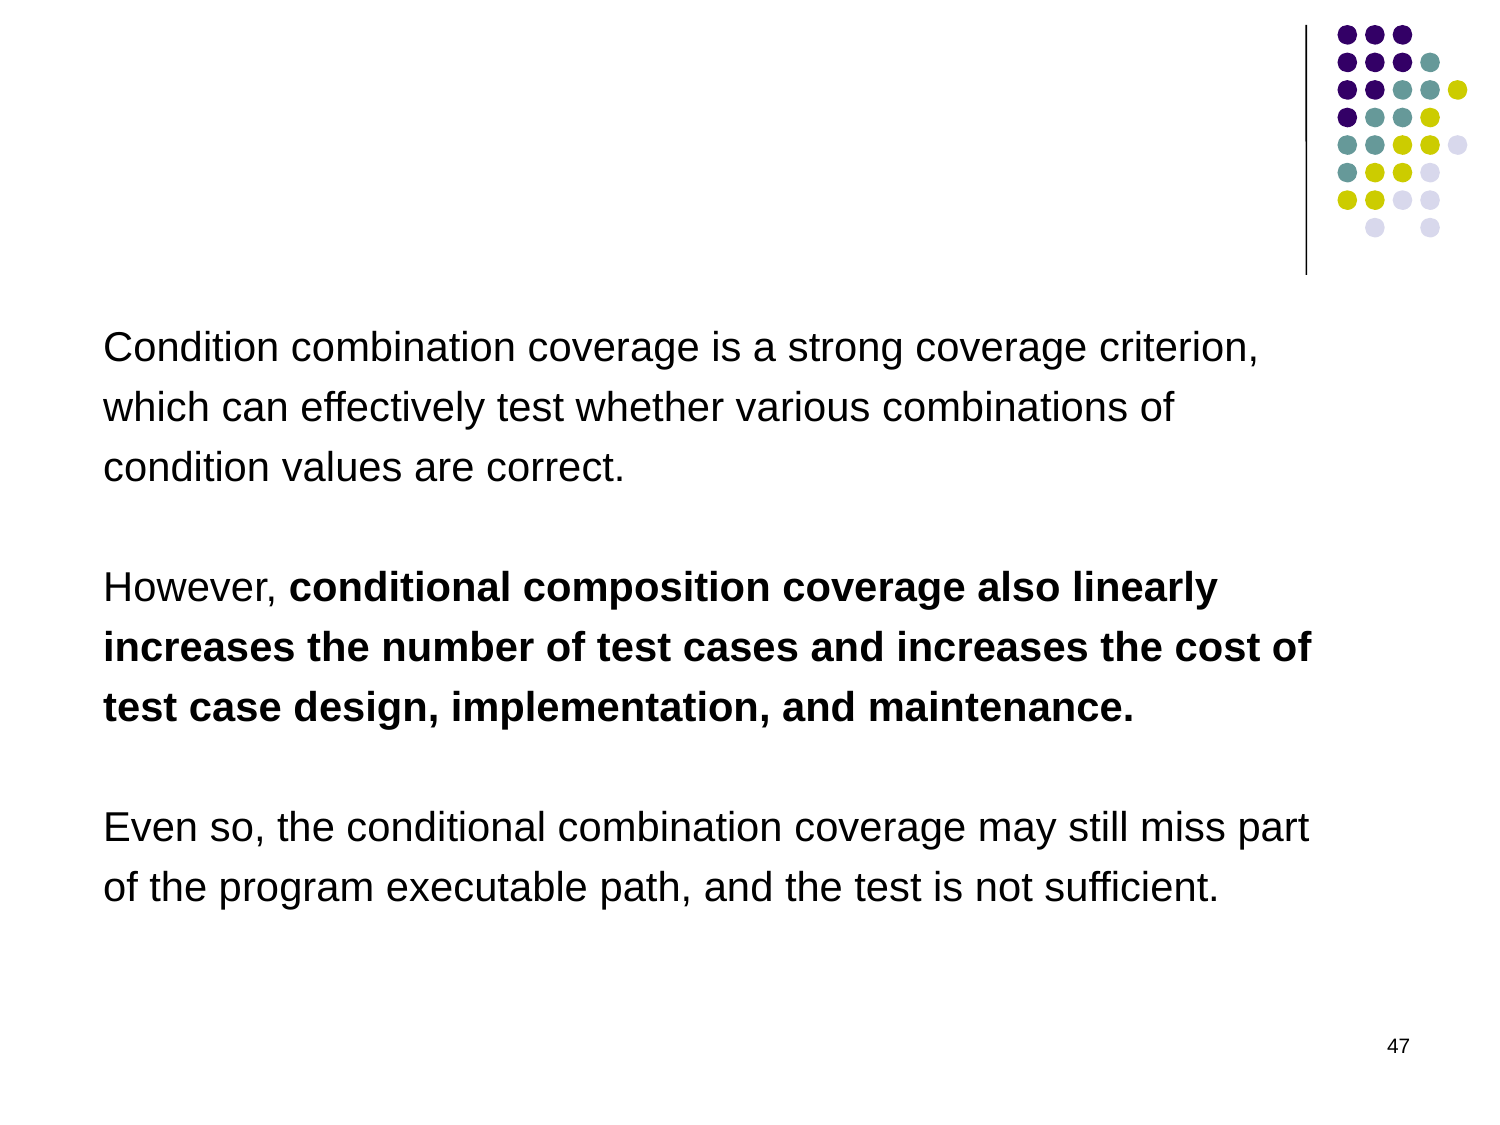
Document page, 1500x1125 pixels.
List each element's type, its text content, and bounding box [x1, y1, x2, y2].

slide_number 47 [1074, 1025, 1425, 1100]
text_box Condition combination coverage is a strong coverage criterion, which can effectively test whether various combinations of condition values are correct. However, conditional composition coverage also linearly increases the number of test cases and increases the cost of test case design, implementation, and maintenance. Even so, the conditional combination coverage may still miss part of the program executable path, and the test is not sufficient. [88, 302, 1359, 918]
